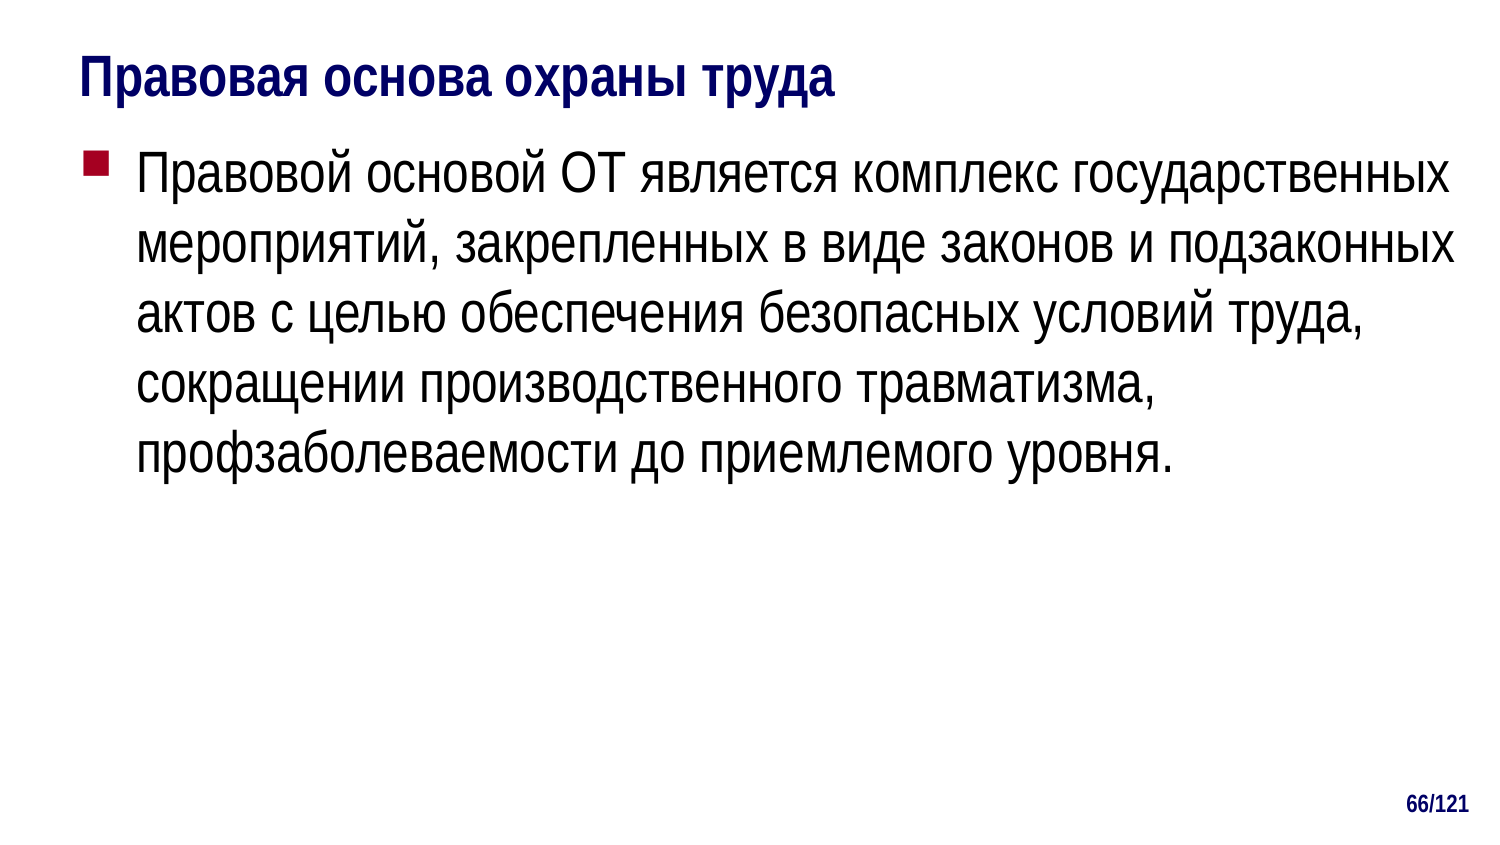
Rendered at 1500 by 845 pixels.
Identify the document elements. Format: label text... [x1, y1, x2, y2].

list Правовой основой ОТ является комплекс государственных мероприятий, закрепленных в виде законов и подзаконных актов с целью обеспечения безопасных условий труда, сокращении производственного травматизма, профзаболеваемости до приемлемого уровня. [64, 126, 1483, 789]
title Правовая основа охраны труда [64, 32, 1483, 115]
